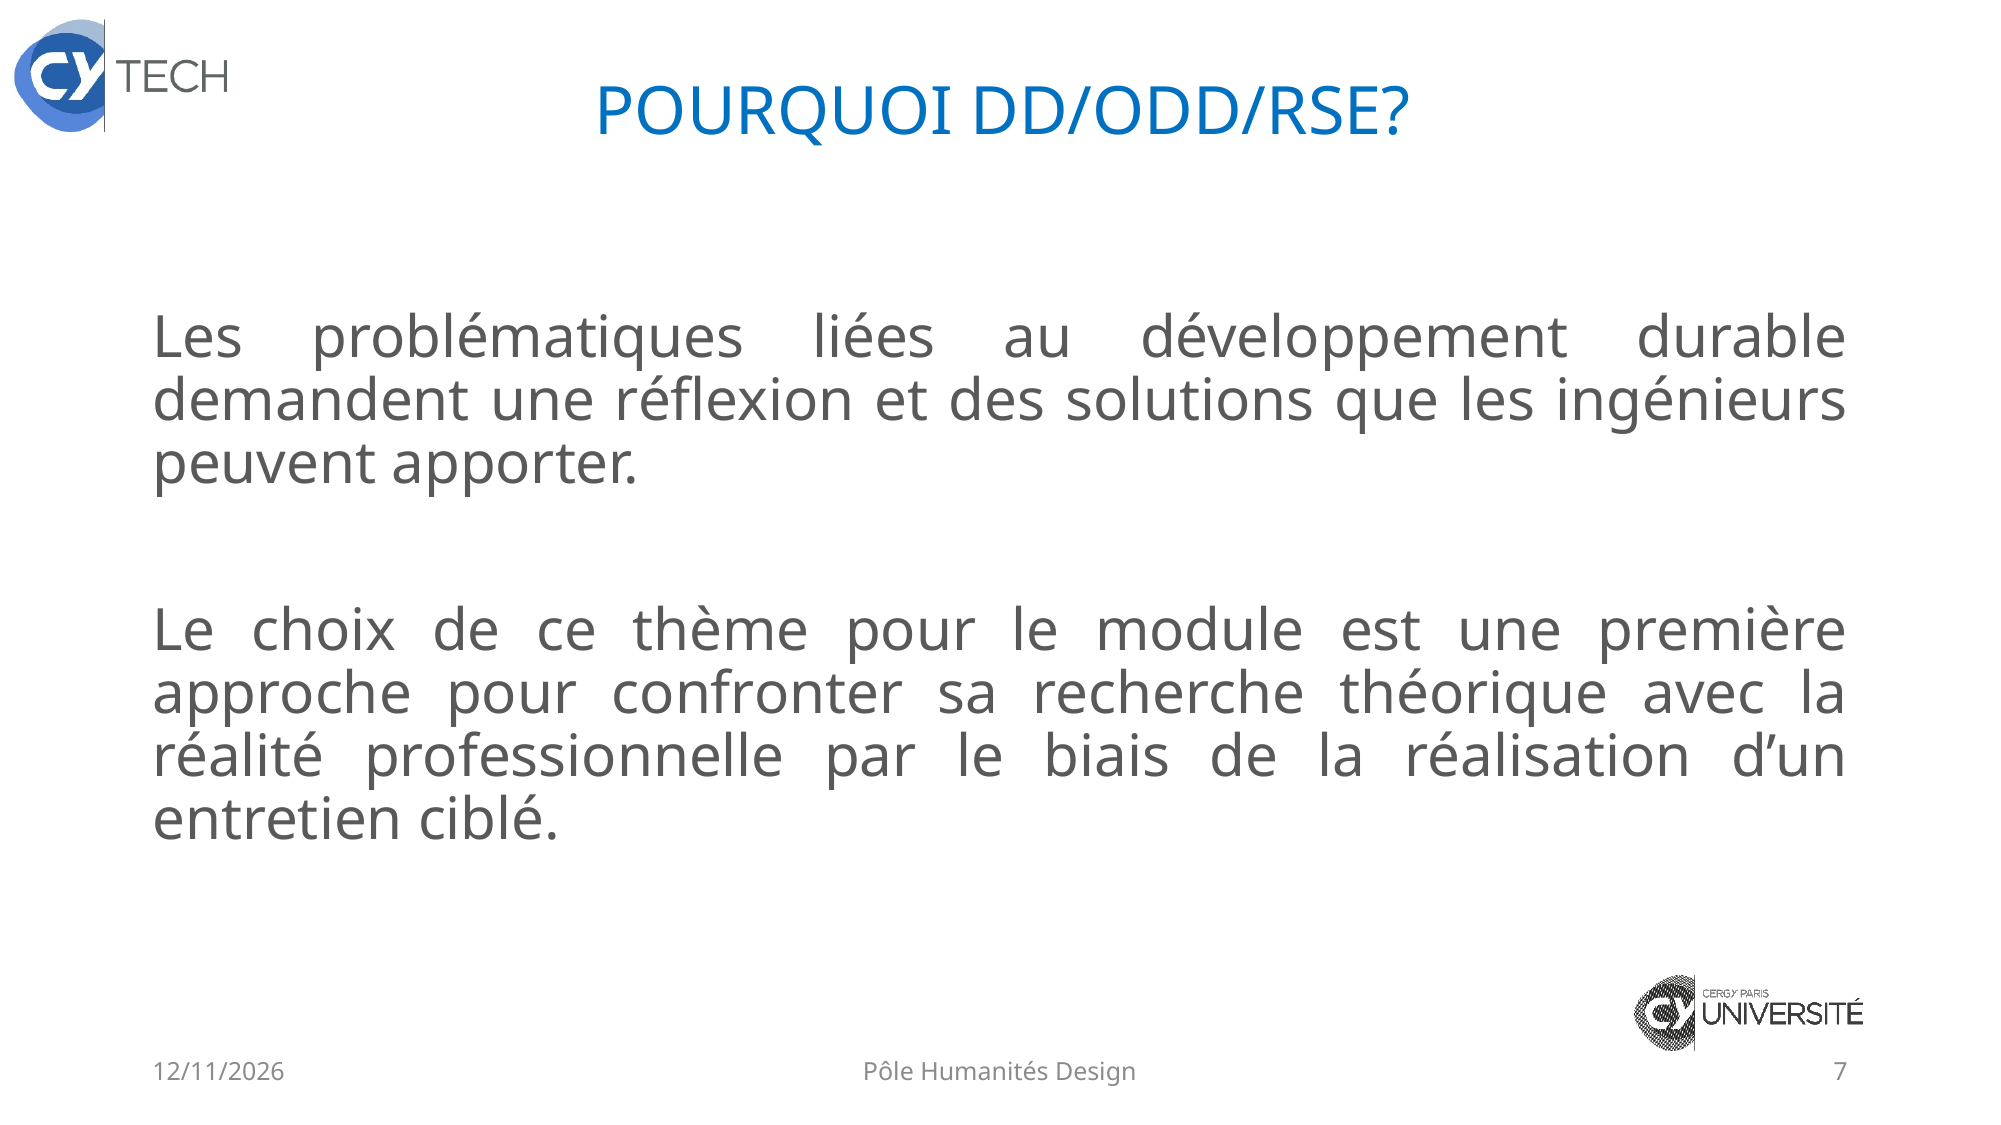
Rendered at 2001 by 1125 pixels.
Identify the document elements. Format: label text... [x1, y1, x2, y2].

title POURQUOI DD/ODD/RSE? [369, 32, 1638, 194]
footer Pôle Humanités Design [662, 1042, 1338, 1103]
slide_number 7 [1412, 1042, 1863, 1103]
list Les problématiques liées au développement durable demandent une réflexion et des solutions que les ingénieurs peuvent apporter. Le choix de ce thème pour le module est une première approche pour confronter sa recherche théorique avec la réalité professionnelle par le biais de la réalisation d’un entretien ciblé. [137, 299, 1863, 1014]
picture [1634, 1014, 1863, 1042]
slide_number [137, 1042, 588, 1103]
picture [10, 17, 227, 132]
